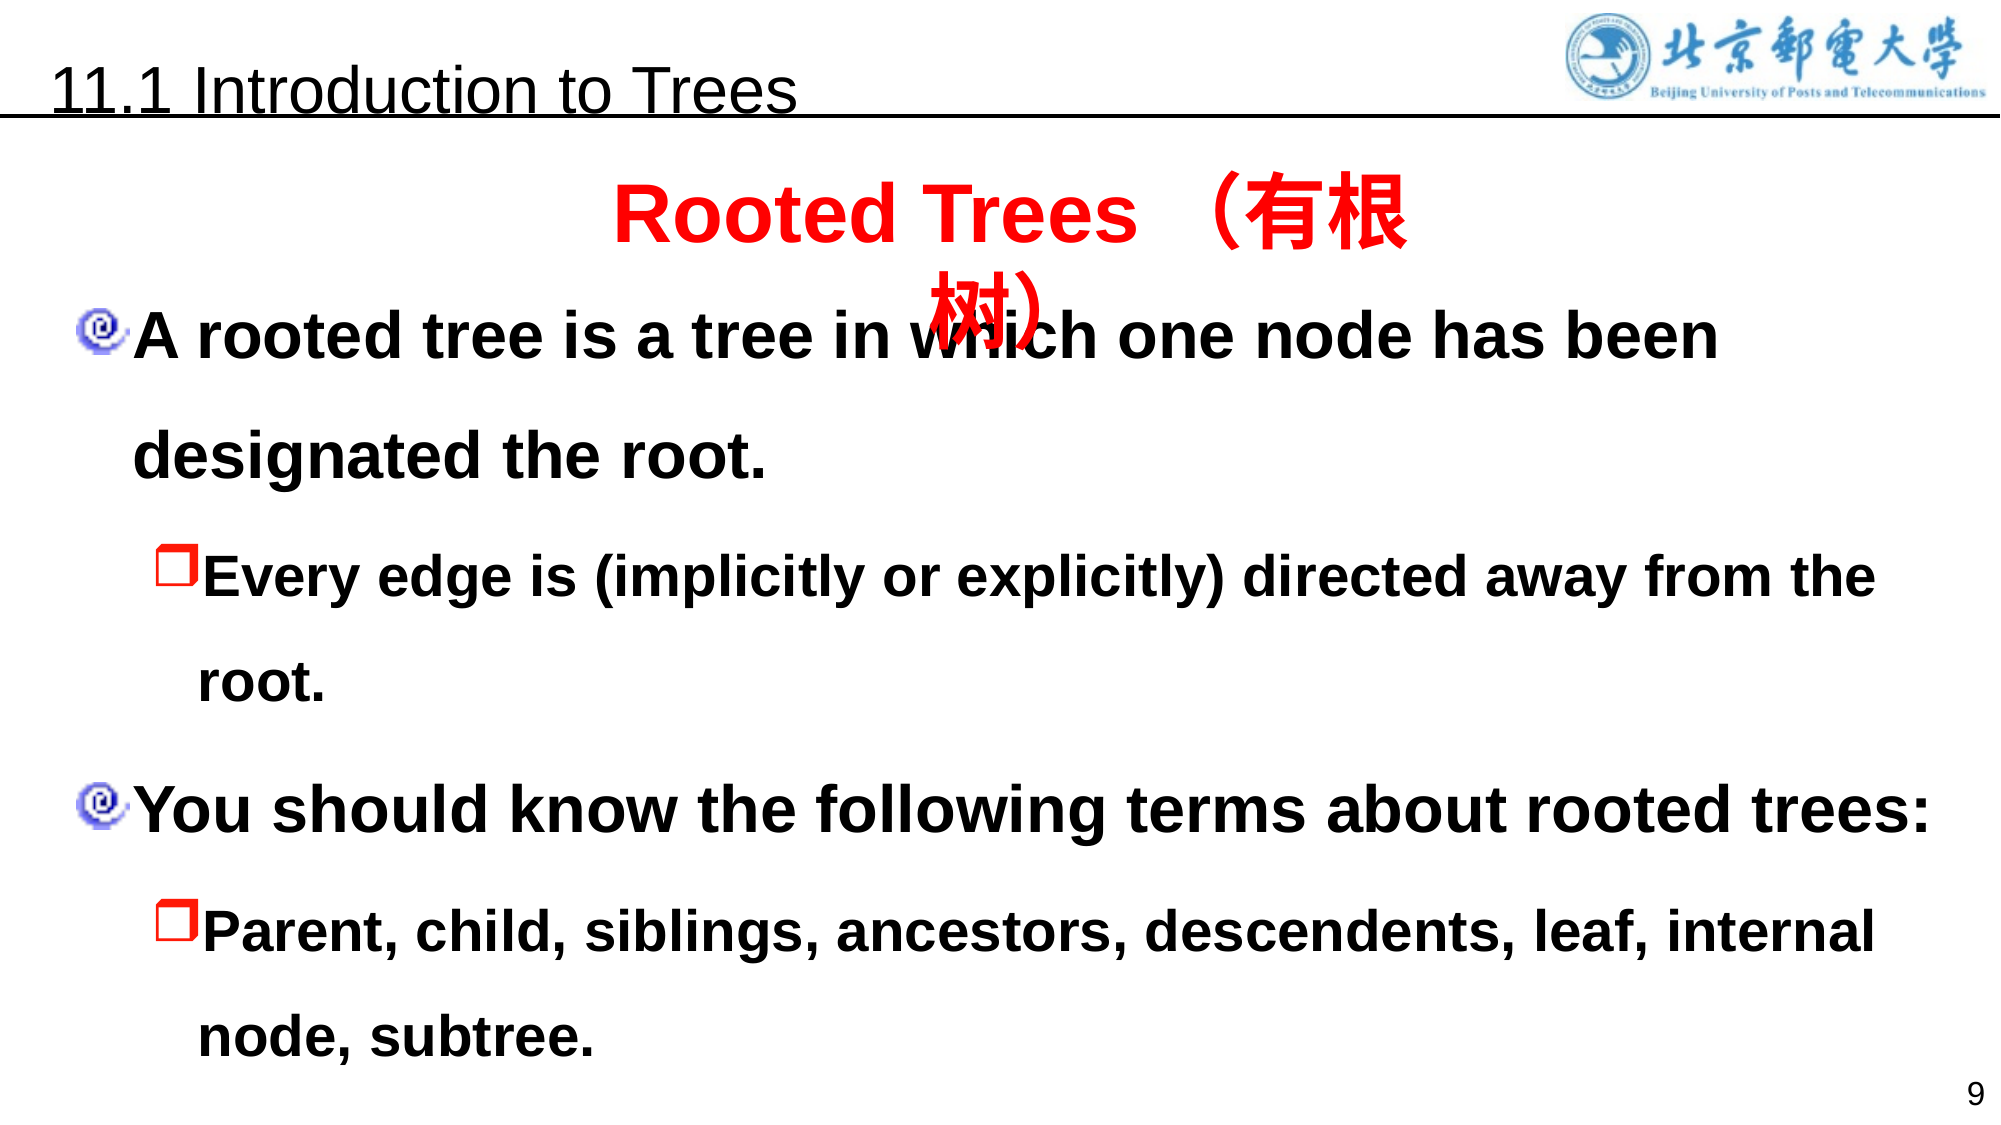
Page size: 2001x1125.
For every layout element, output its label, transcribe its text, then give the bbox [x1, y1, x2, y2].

text_box Rooted Trees（有根树） [551, 151, 1471, 366]
picture [1849, 13, 1988, 101]
picture [76, 782, 130, 830]
text_box A rooted tree is a tree in which one node has been designated the root. Every edge is (implicitly or explicitly) directed away from the root. You should know the following terms about rooted trees: Parent, child, siblings, ancestors, descendents, leaf, internal node, subtree. [61, 244, 1962, 1053]
text_box 11.1 Introduction to Trees [34, 0, 1849, 135]
picture [76, 308, 130, 355]
